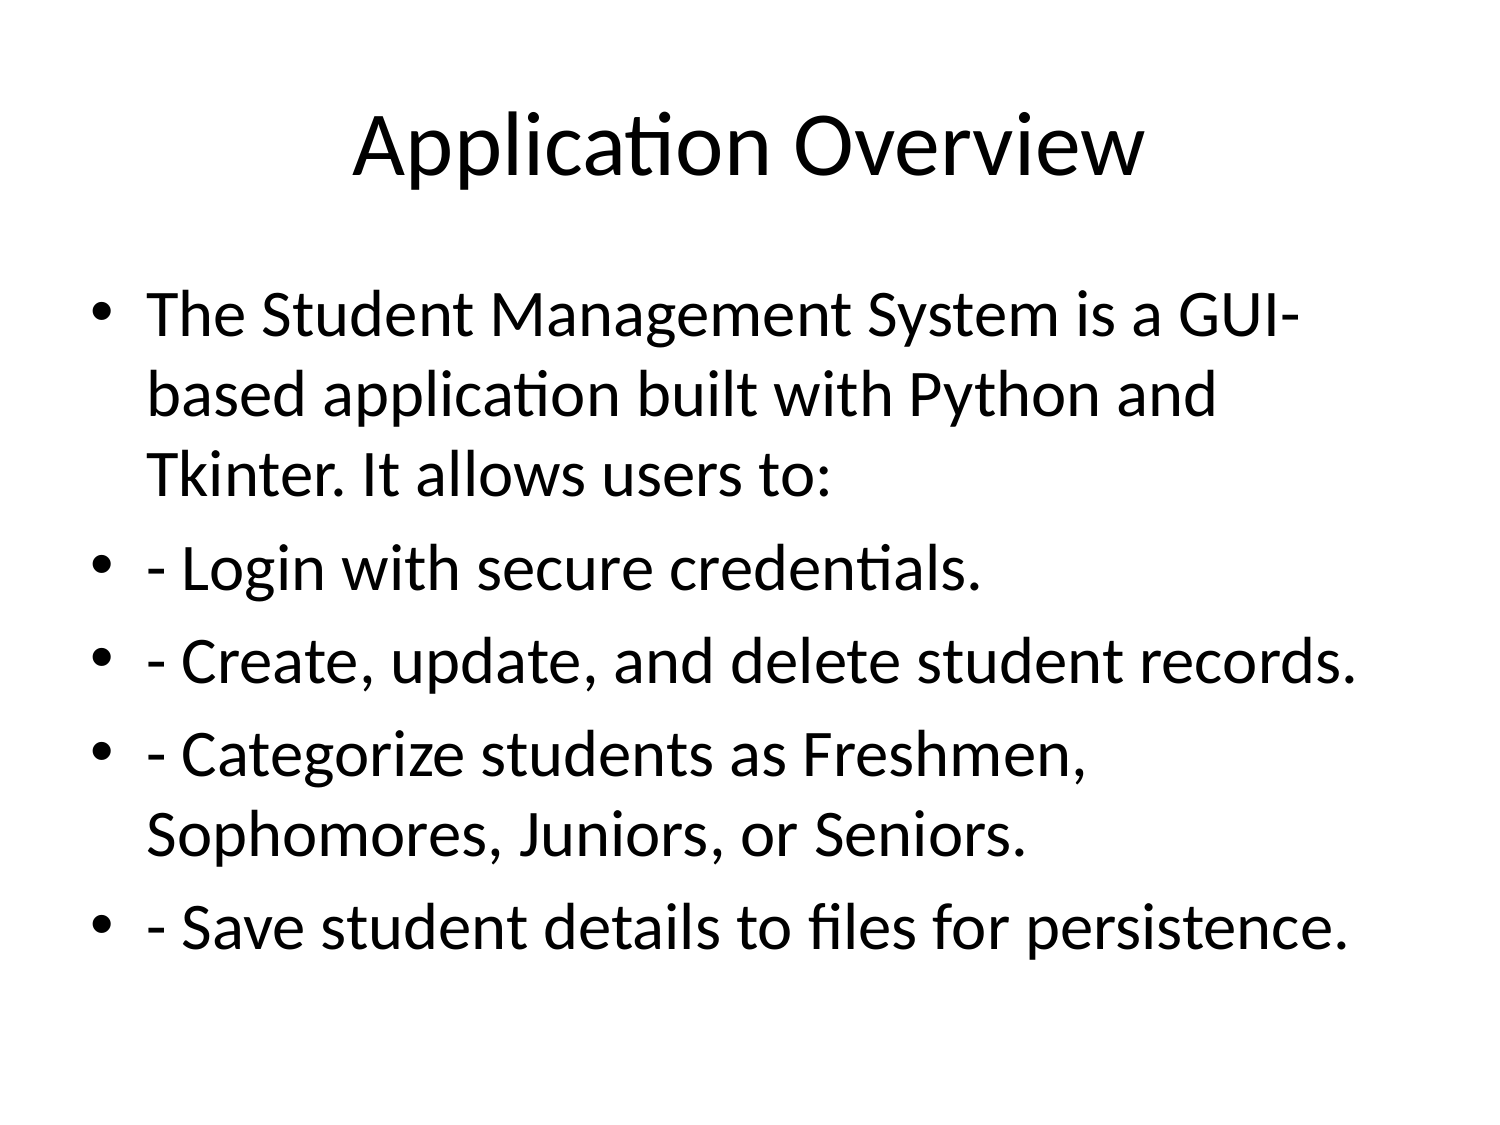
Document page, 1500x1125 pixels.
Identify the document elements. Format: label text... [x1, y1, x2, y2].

title Application Overview [75, 45, 1425, 233]
list The Student Management System is a GUI-based application built with Python and Tkinter. It allows users to: - Login with secure credentials. - Create, update, and delete student records. - Categorize students as Freshmen, Sophomores, Juniors, or Seniors. - Save student details to files for persistence. [75, 262, 1425, 1005]
